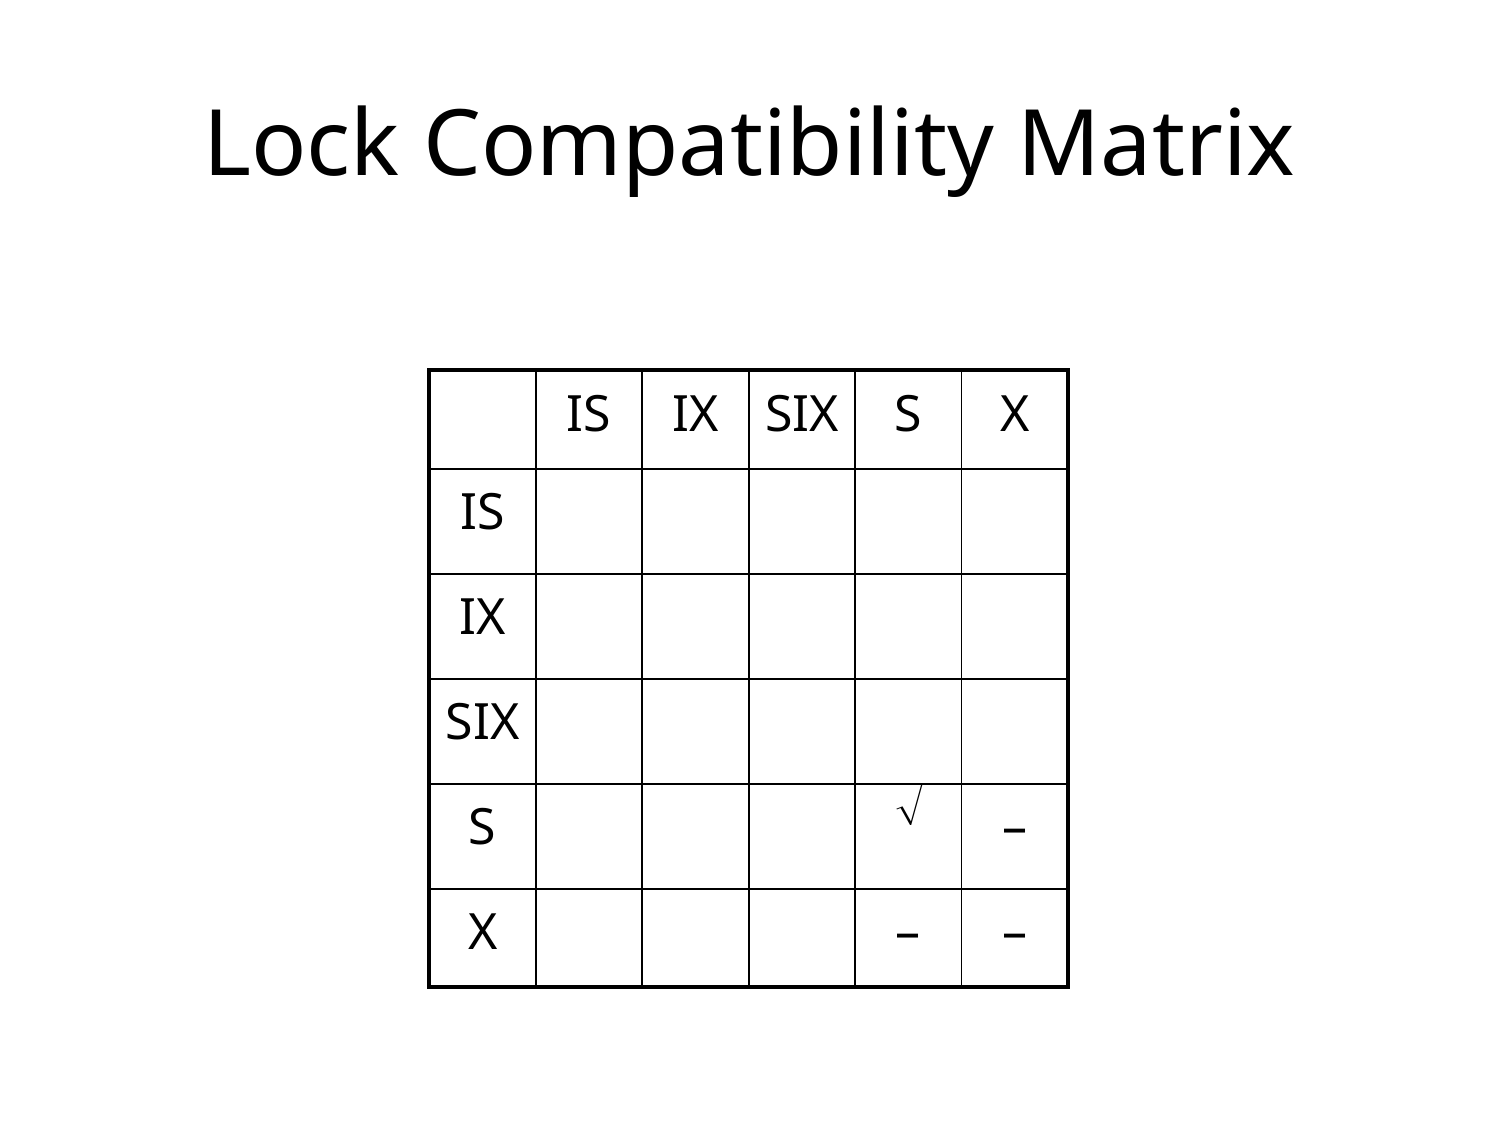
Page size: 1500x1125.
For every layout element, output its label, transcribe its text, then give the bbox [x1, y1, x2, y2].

table_cell [643, 680, 748, 783]
table_header S [856, 372, 961, 468]
table_cell [537, 890, 641, 985]
table_cell [962, 680, 1066, 783]
table_cell [643, 890, 748, 985]
title Lock Compatibility Matrix [75, 45, 1425, 233]
table_cell [537, 785, 641, 888]
table_cell [750, 575, 854, 678]
table_cell [643, 470, 748, 573]
table_cell [856, 470, 961, 573]
table_cell [750, 680, 854, 783]
table_cell – [962, 785, 1066, 888]
table_header IX [643, 372, 748, 468]
table_cell S [431, 785, 535, 888]
table_cell [643, 575, 748, 678]
table_header [431, 372, 535, 468]
table_cell [537, 575, 641, 678]
table_cell SIX [431, 680, 535, 783]
table_cell [537, 680, 641, 783]
table_cell IS [431, 470, 535, 573]
table_cell [750, 890, 854, 985]
table_header SIX [750, 372, 854, 468]
table_cell [750, 470, 854, 573]
table_cell X [431, 890, 535, 985]
table_cell  [856, 785, 961, 888]
table_cell [962, 575, 1066, 678]
table_cell [537, 470, 641, 573]
table_cell [643, 785, 748, 888]
table_header X [962, 372, 1066, 468]
list [75, 262, 1425, 1095]
table_cell – [856, 890, 961, 985]
table_cell [856, 680, 961, 783]
table_cell [856, 575, 961, 678]
table_cell IX [431, 575, 535, 678]
table_cell [962, 470, 1066, 573]
table_header IS [537, 372, 641, 468]
table_cell – [962, 890, 1066, 985]
table_cell [750, 785, 854, 888]
